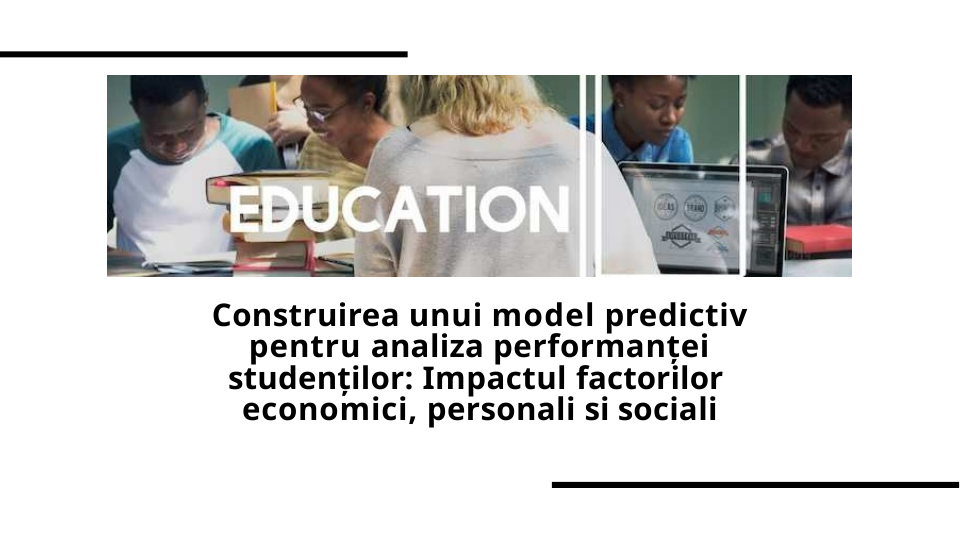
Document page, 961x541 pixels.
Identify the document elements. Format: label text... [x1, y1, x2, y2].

text_box [551, 481, 960, 488]
text_box Construirea unui model predictiv pentru analiza performanței studenților: Impactul factorilor economici, personali si sociali [209, 292, 750, 427]
picture [107, 75, 852, 277]
text_box [0, 51, 408, 58]
